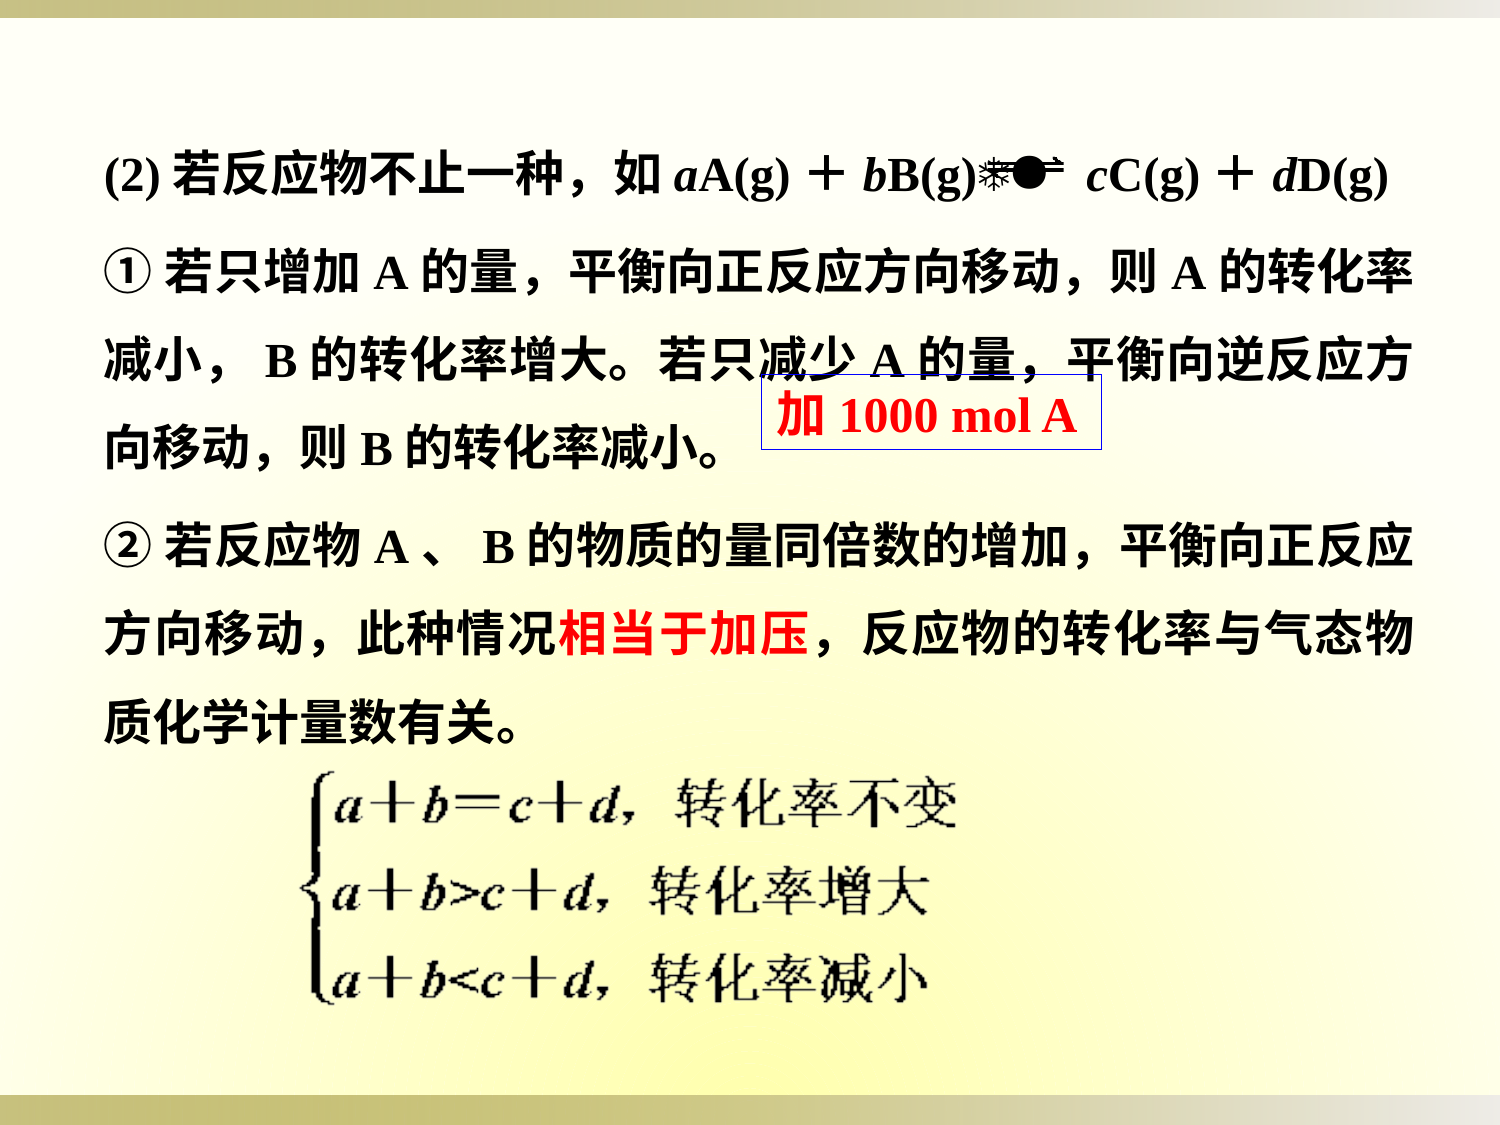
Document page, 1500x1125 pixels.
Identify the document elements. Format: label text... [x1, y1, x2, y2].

list (2)若反应物不止一种，如aA(g)＋bB(g) cC(g)＋dD(g) ①若只增加A的量，平衡向正反应方向移动，则A的转化率减小，B的转化率增大。若只减少A的量，平衡向逆反应方向移动，则B的转化率减小。 ②若反应物A、B的物质的量同倍数的增加，平衡向正反应方向移动，此种情况相当于加压，反应物的转化率与气态物质化学计量数有关。 [3, 105, 1430, 770]
picture [986, 151, 1064, 183]
picture [280, 754, 994, 1021]
text_box 加1000 mol A [761, 374, 1102, 450]
